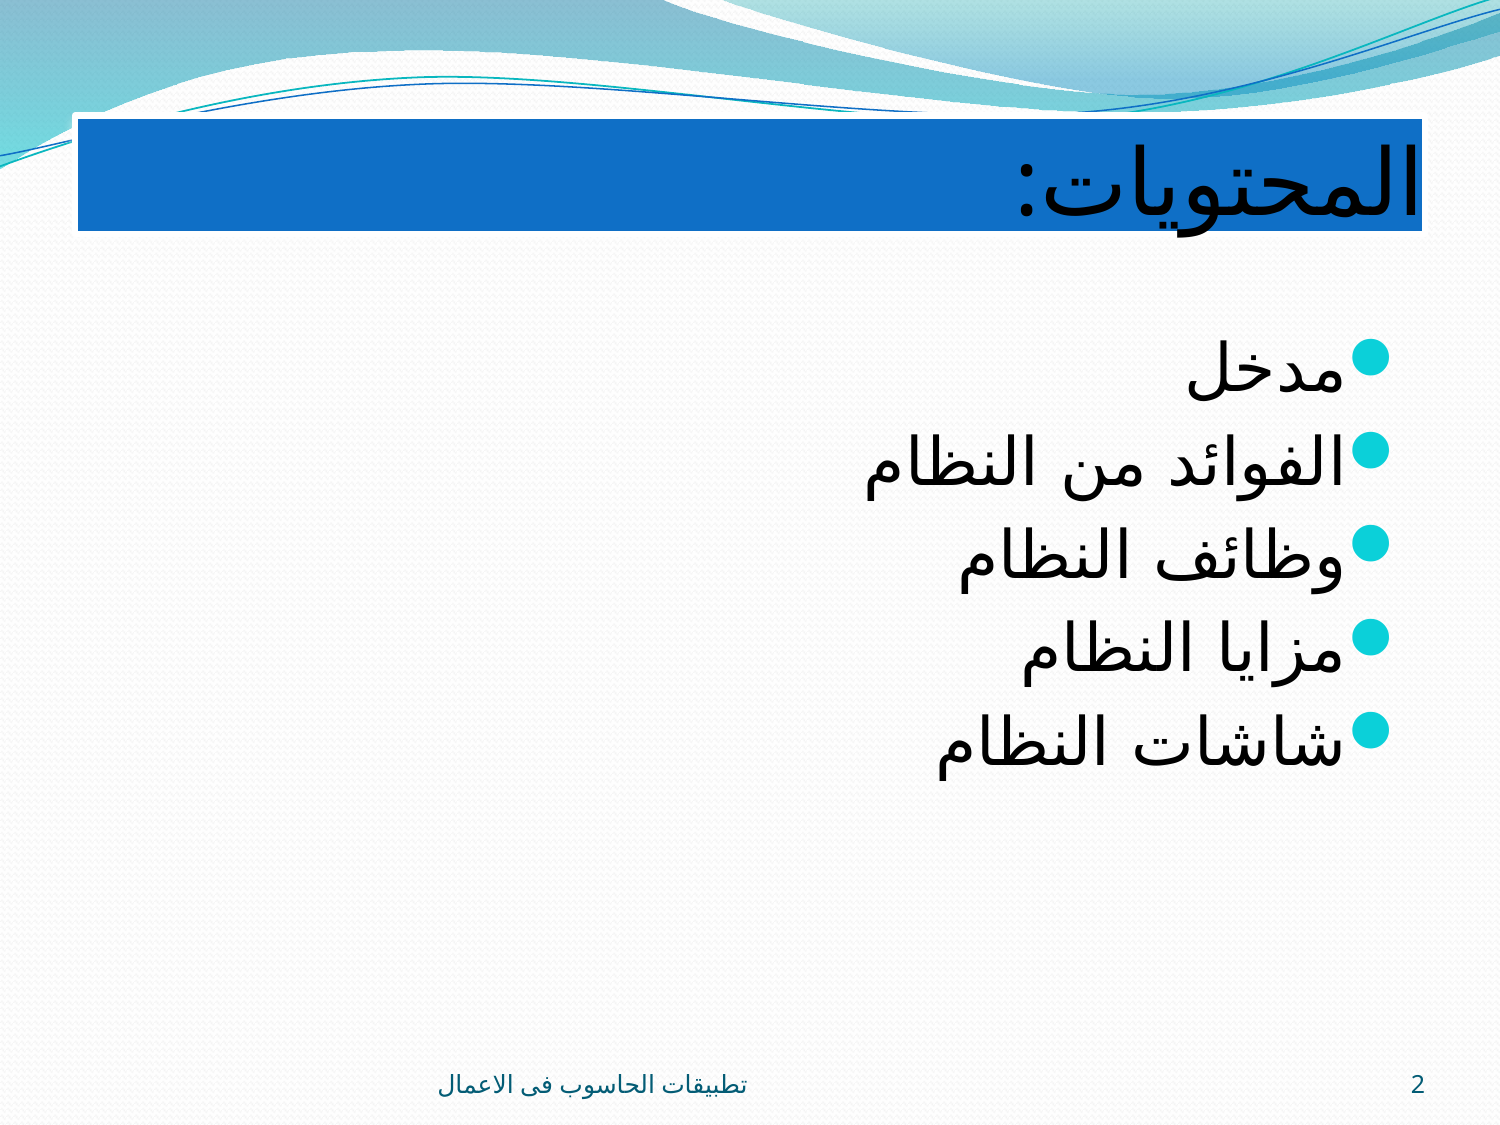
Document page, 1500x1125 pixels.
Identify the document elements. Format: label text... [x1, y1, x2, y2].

list مدخل الفوائد من النظام وظائف النظام مزايا النظام شاشات النظام [75, 317, 1425, 1038]
slide_number 2 [1299, 1042, 1425, 1103]
title المحتويات: [72, 112, 1428, 237]
footer تطبيقات الحاسوب فى الاعمال [437, 1042, 988, 1103]
